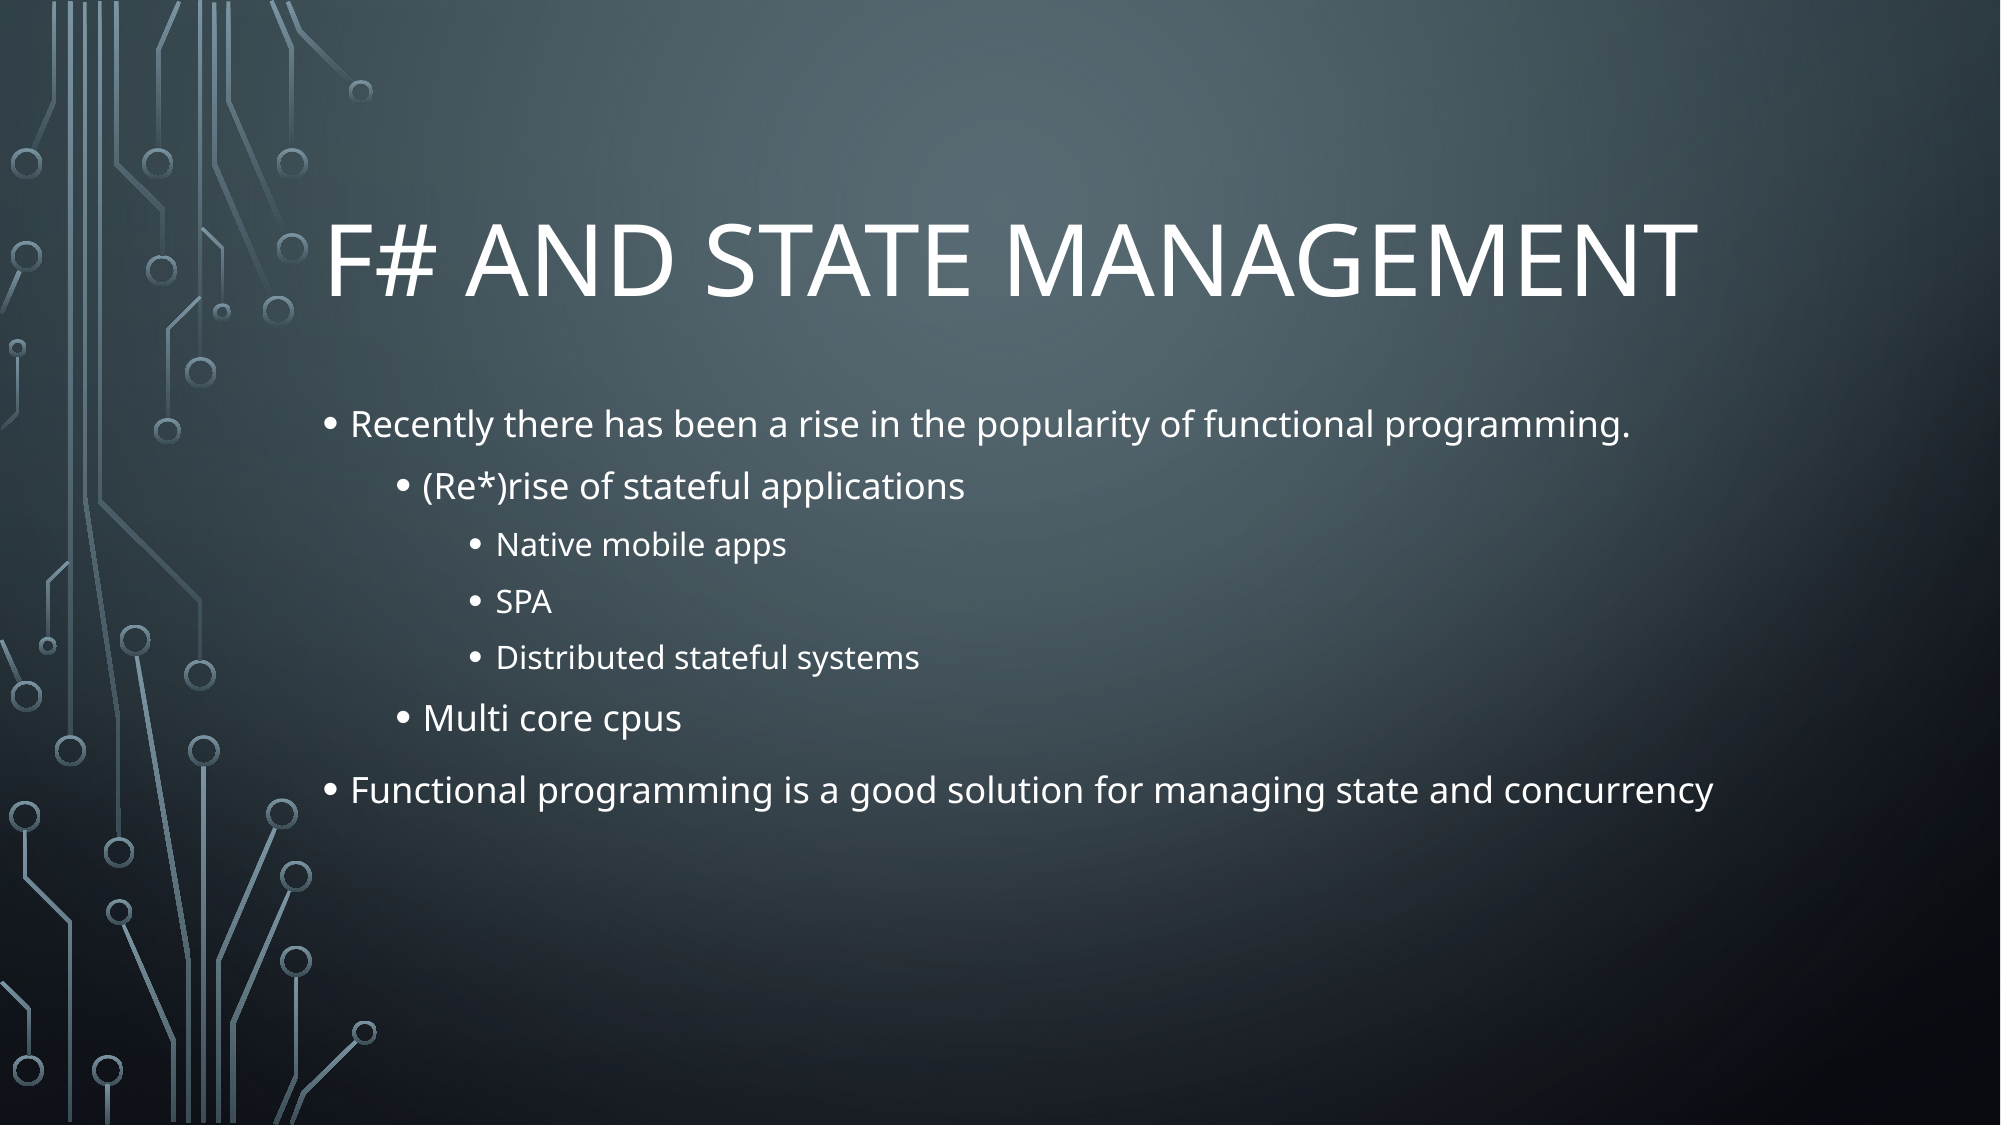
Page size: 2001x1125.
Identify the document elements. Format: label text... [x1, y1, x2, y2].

subtitle Recently there has been a rise in the popularity of functional programming. (Re*)rise of stateful applications Native mobile apps SPA Distributed stateful systems Multi core cpus Functional programming is a good solution for managing state and concurrency [307, 384, 1750, 863]
title F# and state management [307, 184, 1750, 326]
